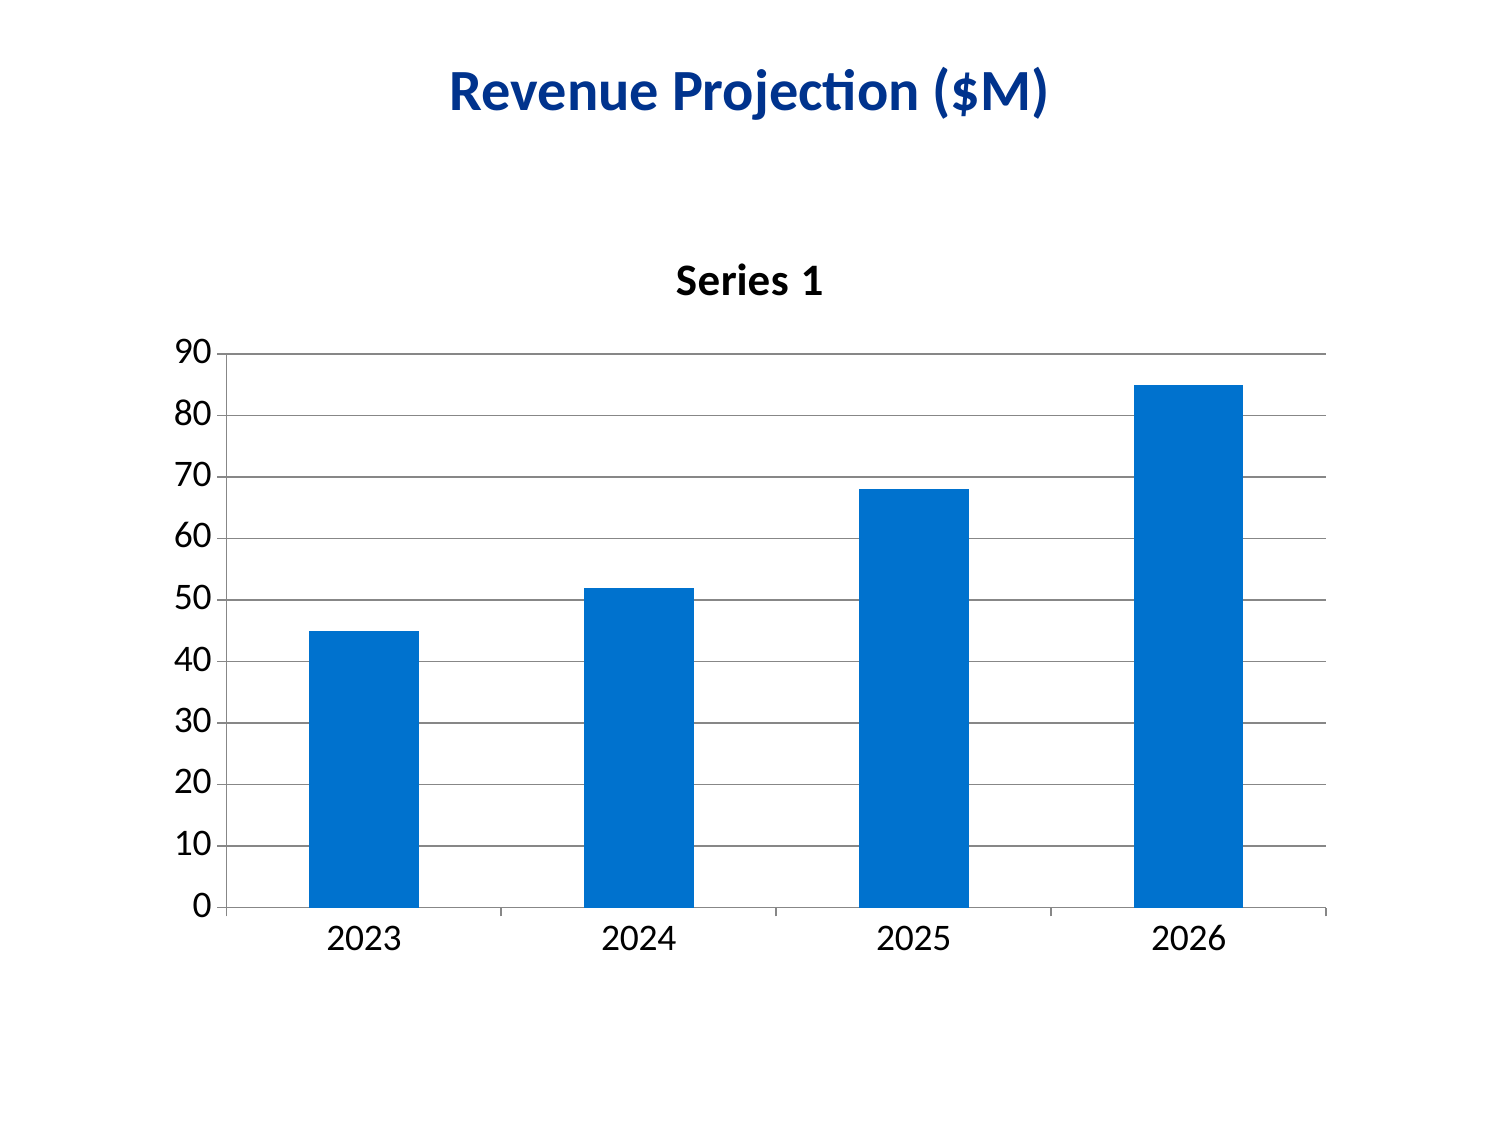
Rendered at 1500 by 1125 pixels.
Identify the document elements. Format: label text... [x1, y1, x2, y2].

chart [149, 224, 1351, 976]
text_box Revenue Projection ($M) [435, 45, 1065, 130]
